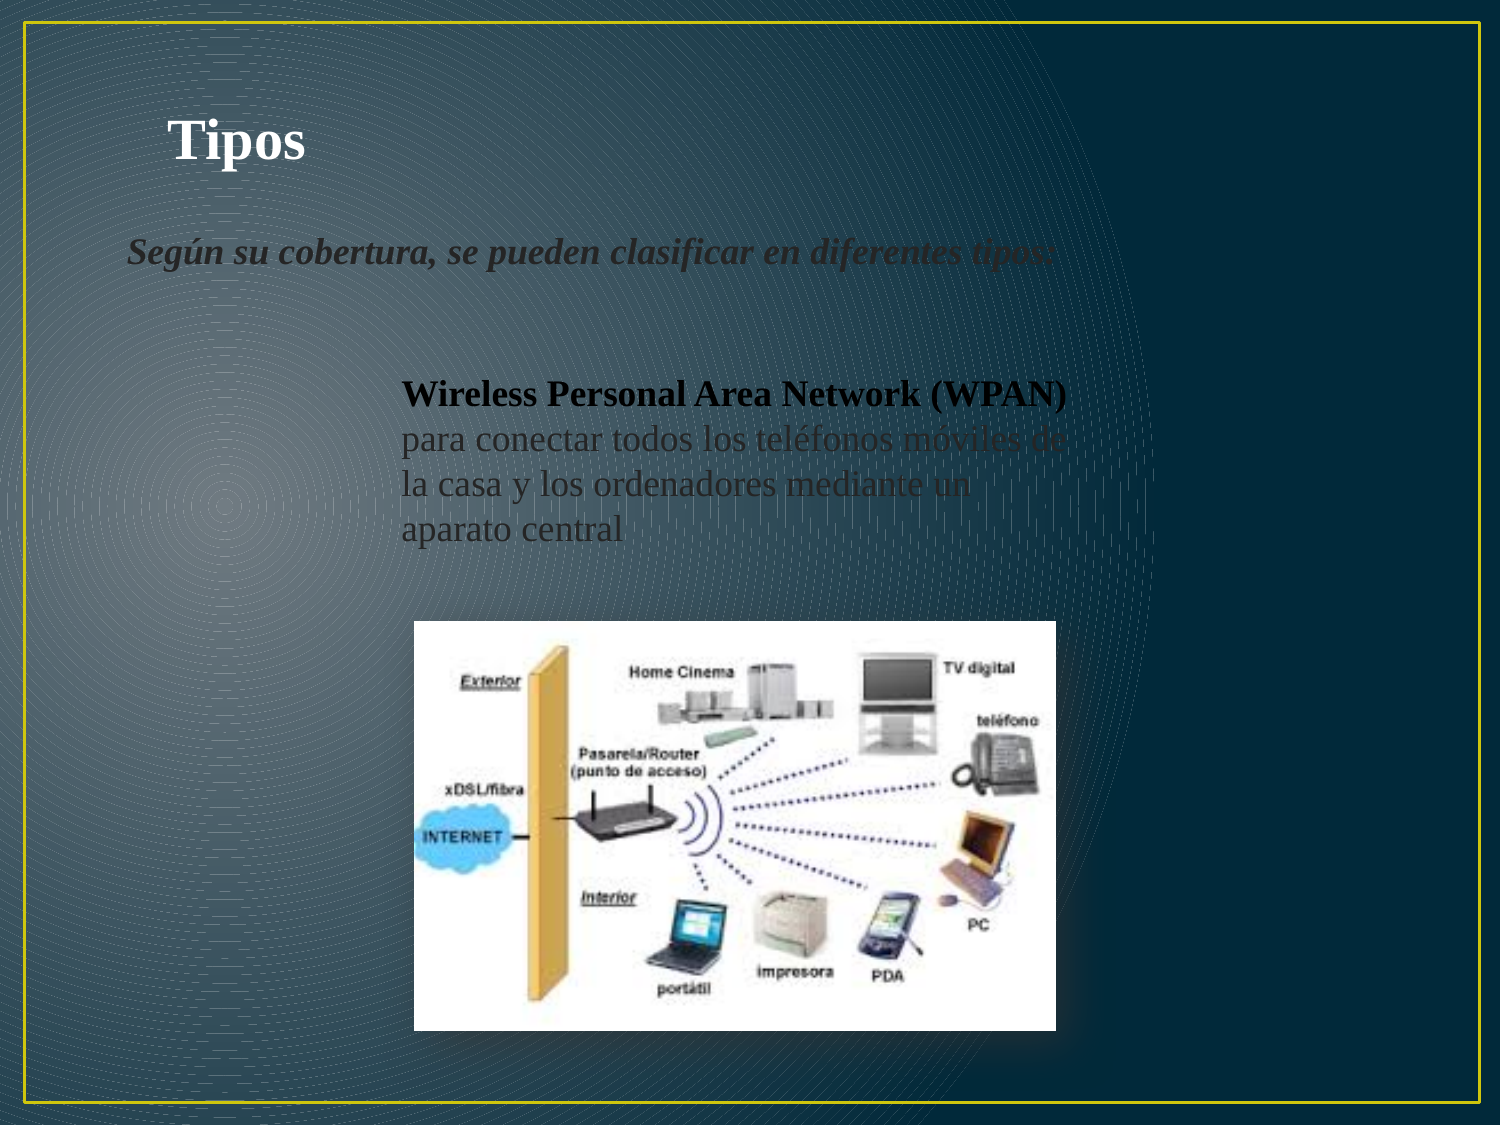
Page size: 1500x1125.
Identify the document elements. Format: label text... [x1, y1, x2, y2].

text_box Tipos [152, 94, 322, 180]
picture [413, 621, 1057, 1031]
text_box Wireless Personal Area Network (WPAN) para conectar todos los teléfonos móviles de la casa y los ordenadores mediante un aparato central [386, 361, 1084, 557]
text_box Según su cobertura, se pueden clasificar en diferentes tipos: [112, 219, 1211, 280]
